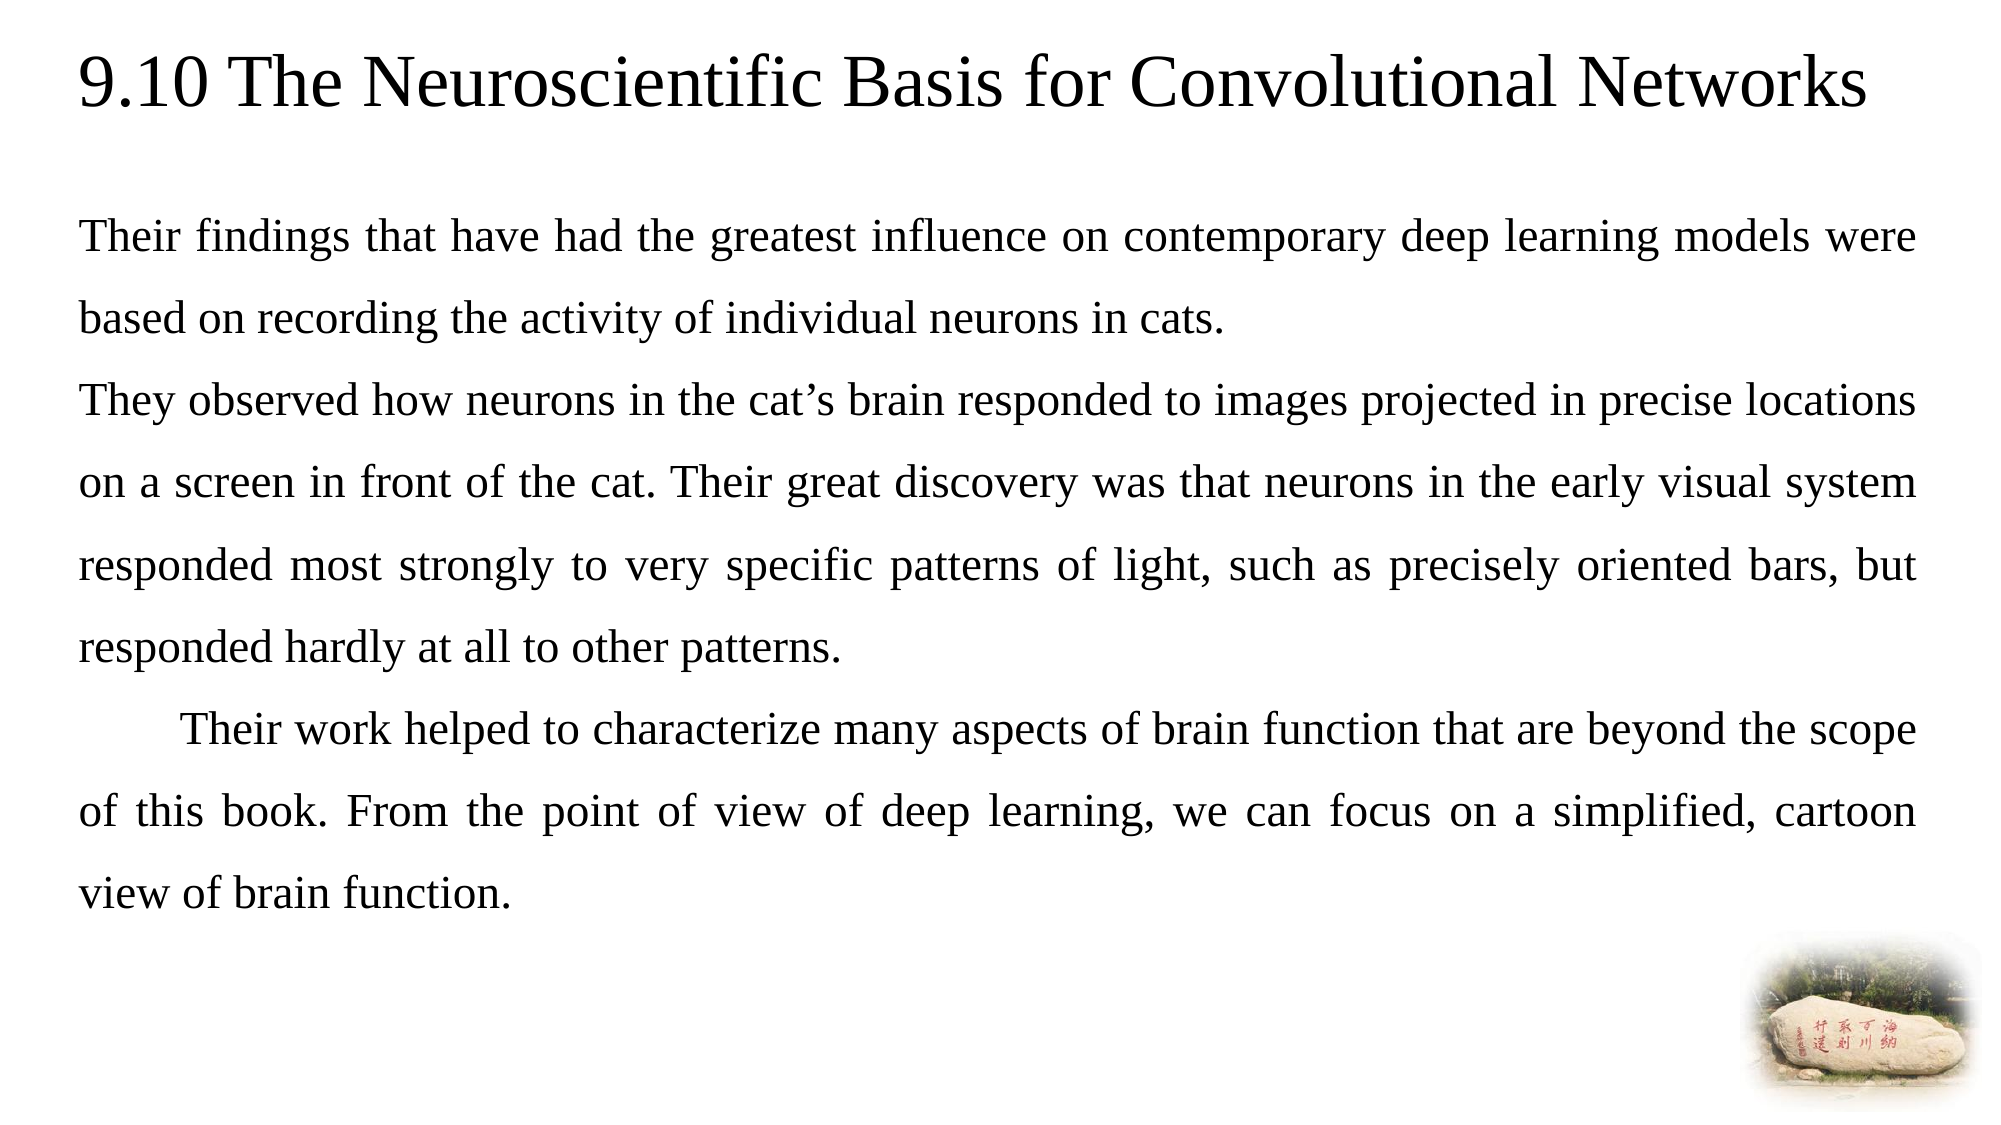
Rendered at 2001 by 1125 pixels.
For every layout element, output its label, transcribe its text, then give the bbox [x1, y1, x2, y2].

picture [1740, 927, 1985, 1112]
title 9.10 The Neuroscientific Basis for Convolutional Networks [63, 21, 1936, 142]
list Their findings that have had the greatest influence on contemporary deep learning models were based on recording the activity of individual neurons in cats. They observed how neurons in the cat’s brain responded to images projected in precise locations on a screen in front of the cat. Their great discovery was that neurons in the early visual system responded most strongly to very specific patterns of light, such as precisely oriented bars, but responded hardly at all to other patterns. Their work helped to characterize many aspects of brain function that are beyond the scope of this book. From the point of view of deep learning, we can focus on a simplified, cartoon view of brain function. [63, 171, 1936, 1014]
